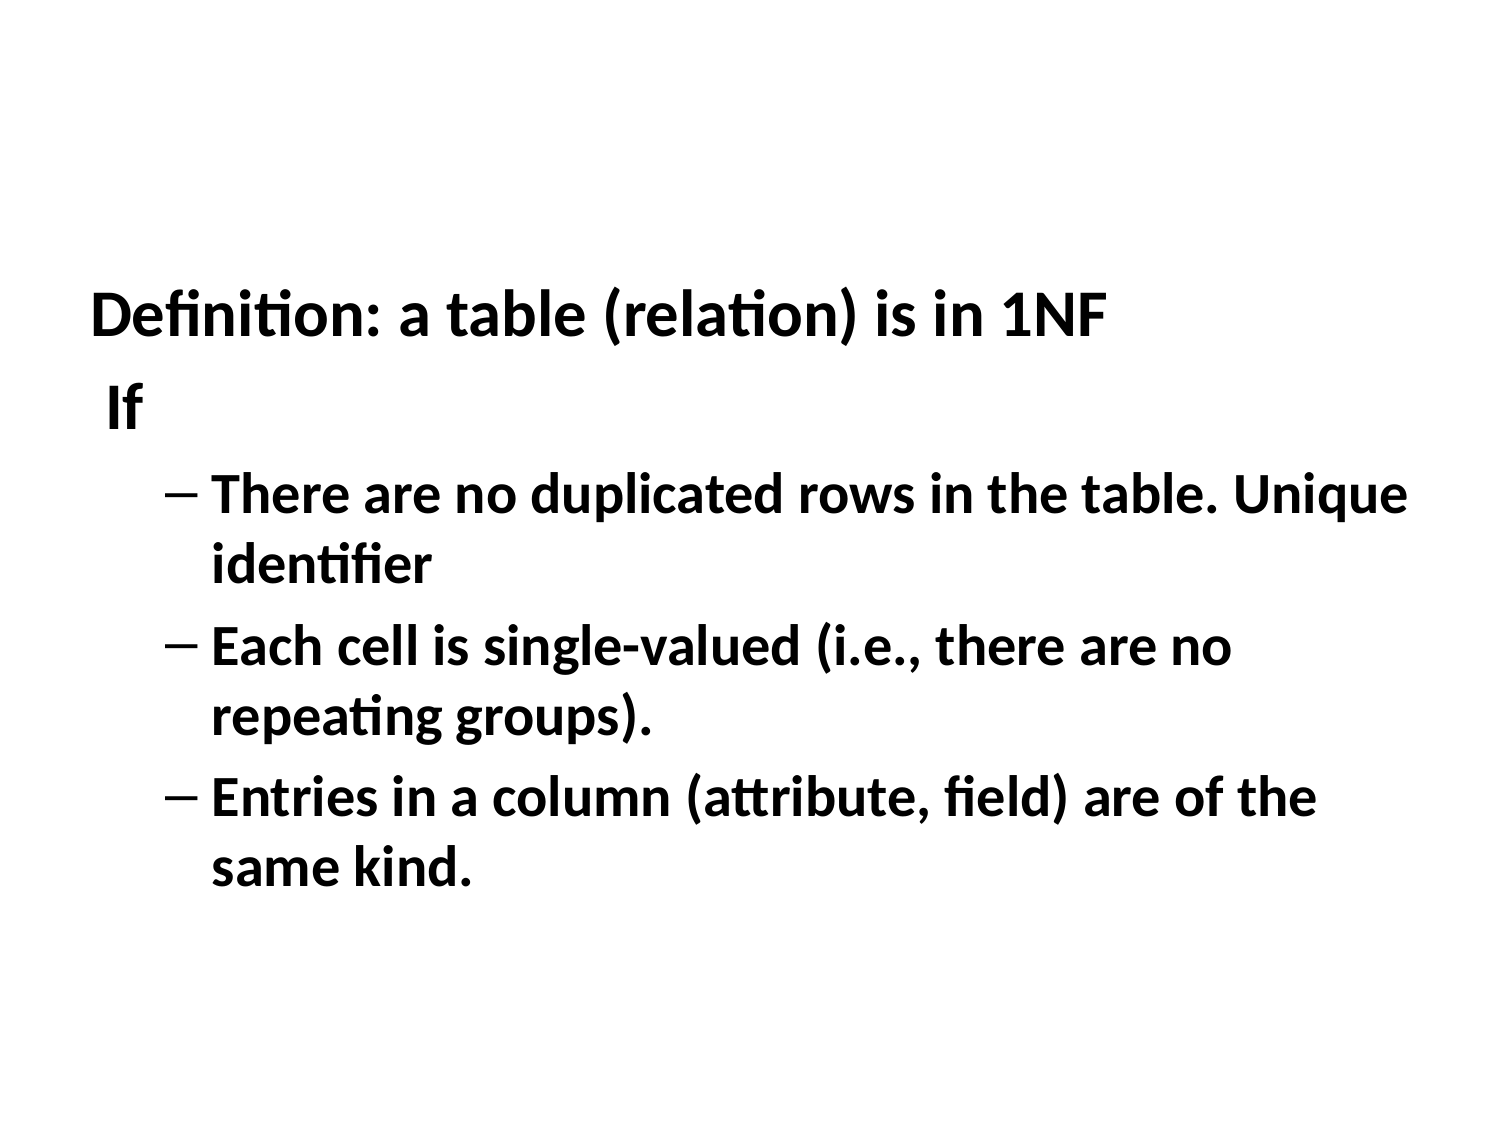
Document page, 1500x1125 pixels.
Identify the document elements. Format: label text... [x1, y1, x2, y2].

list Definition: a table (relation) is in 1NF If There are no duplicated rows in the table. Unique identifier Each cell is single-valued (i.e., there are no repeating groups). Entries in a column (attribute, field) are of the same kind. [75, 262, 1425, 1005]
